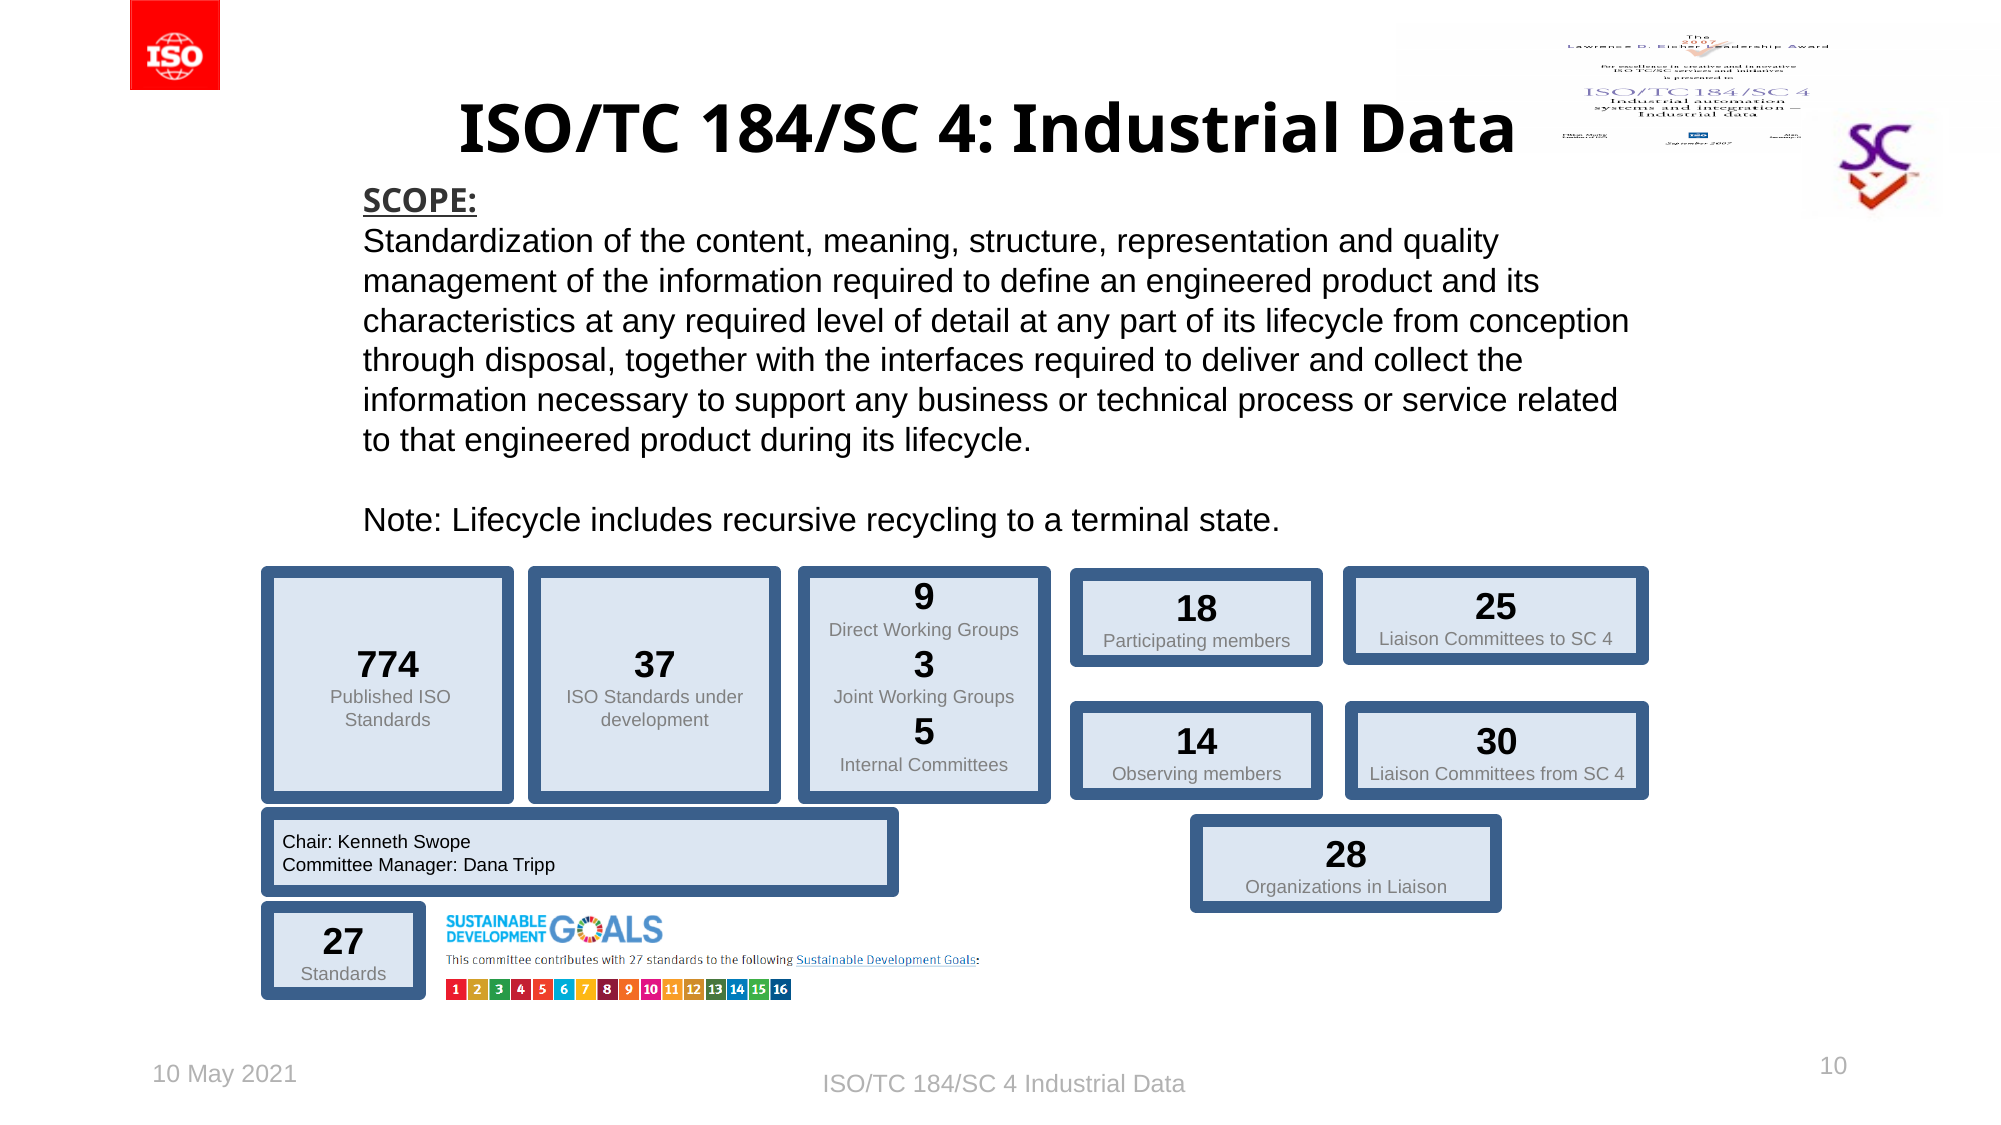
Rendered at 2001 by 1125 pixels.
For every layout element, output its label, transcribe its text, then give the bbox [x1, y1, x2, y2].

text_box 18 Participating members [1075, 572, 1319, 663]
text_box 14 Observing members [1075, 705, 1319, 796]
text_box Chair: Kenneth Swope Committee Manager: Dana Tripp [265, 811, 895, 893]
picture [130, 0, 220, 90]
text_box 37 ISO Standards under development [533, 570, 777, 799]
footer ISO/TC 184/SC 4 Industrial Data [666, 1052, 1342, 1113]
picture [1395, 23, 2000, 223]
slide_number 10 [1412, 1034, 1863, 1094]
text_box 25 Liaison Committees to SC 4 [1347, 570, 1645, 661]
text_box 28 Organizations in Liaison [1194, 818, 1498, 909]
title ISO/TC 184/SC 4: Industrial Data [332, 54, 1646, 197]
text_box 27 Standards [266, 905, 422, 996]
text_box SCOPE: Standardization of the content, meaning, structure, representation and quality management of the information required to define an engineered product and its characteristics at any required level of detail at any part of its lifecycle from conception through disposal, together with the interfaces required to deliver and collect the information necessary to support any business or technical process or service related to that engineered product during its lifecycle. Note: Lifecycle includes recursive recycling to a terminal state. [348, 171, 1661, 546]
text_box 9 Direct Working Groups 3 Joint Working Groups 5 Internal Committees [802, 570, 1046, 799]
text_box 30 Liaison Committees from SC 4 [1349, 705, 1645, 796]
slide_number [137, 1042, 588, 1103]
picture [443, 905, 982, 1008]
text_box 774 Published ISO Standards [266, 570, 510, 799]
